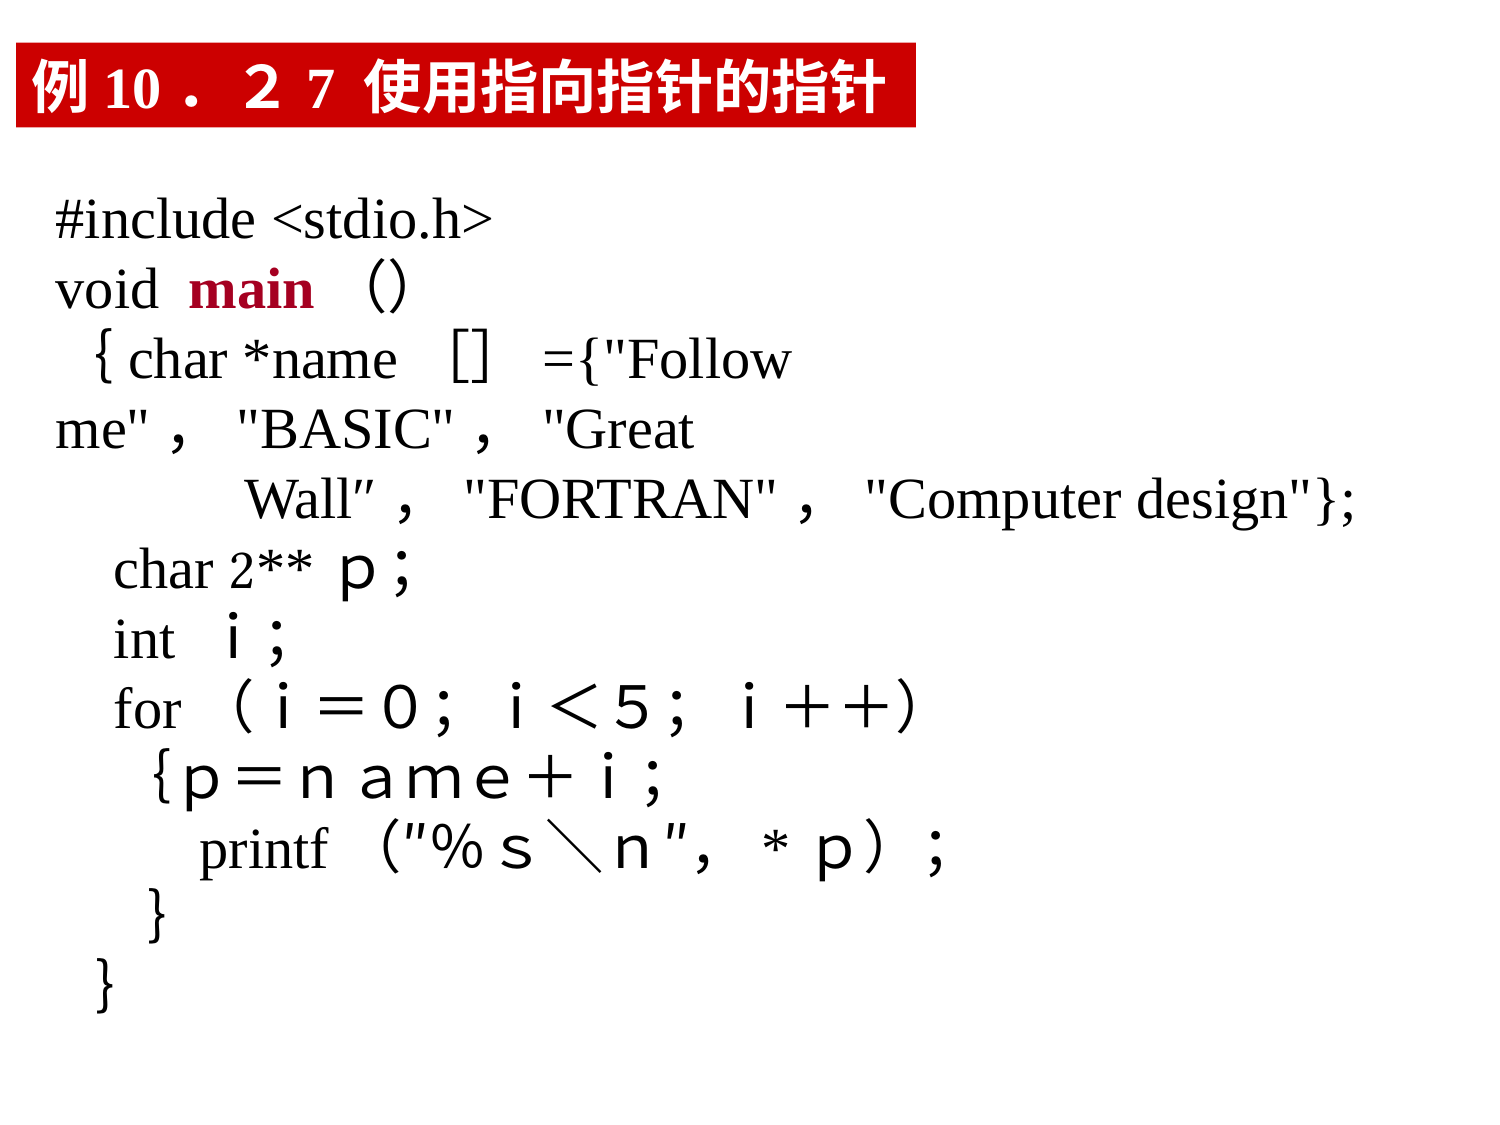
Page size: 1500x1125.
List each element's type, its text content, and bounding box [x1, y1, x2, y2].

text_box #include <stdio.h> void main（） ｛char *name［］={"Follow me"，"BASIC"，"Great Wall″，"FORTRAN"，"Computer design"}; char **ｐ； int ｉ； for（ｉ＝０；ｉ＜５；ｉ＋＋） ｛ｐ＝ｎａｍｅ＋ｉ； printf（″％ｓ＼ｎ″，*ｐ）； ｝ ｝ [41, 172, 1459, 1028]
text_box 例10．２7 使用指向指针的指针 [16, 42, 916, 128]
